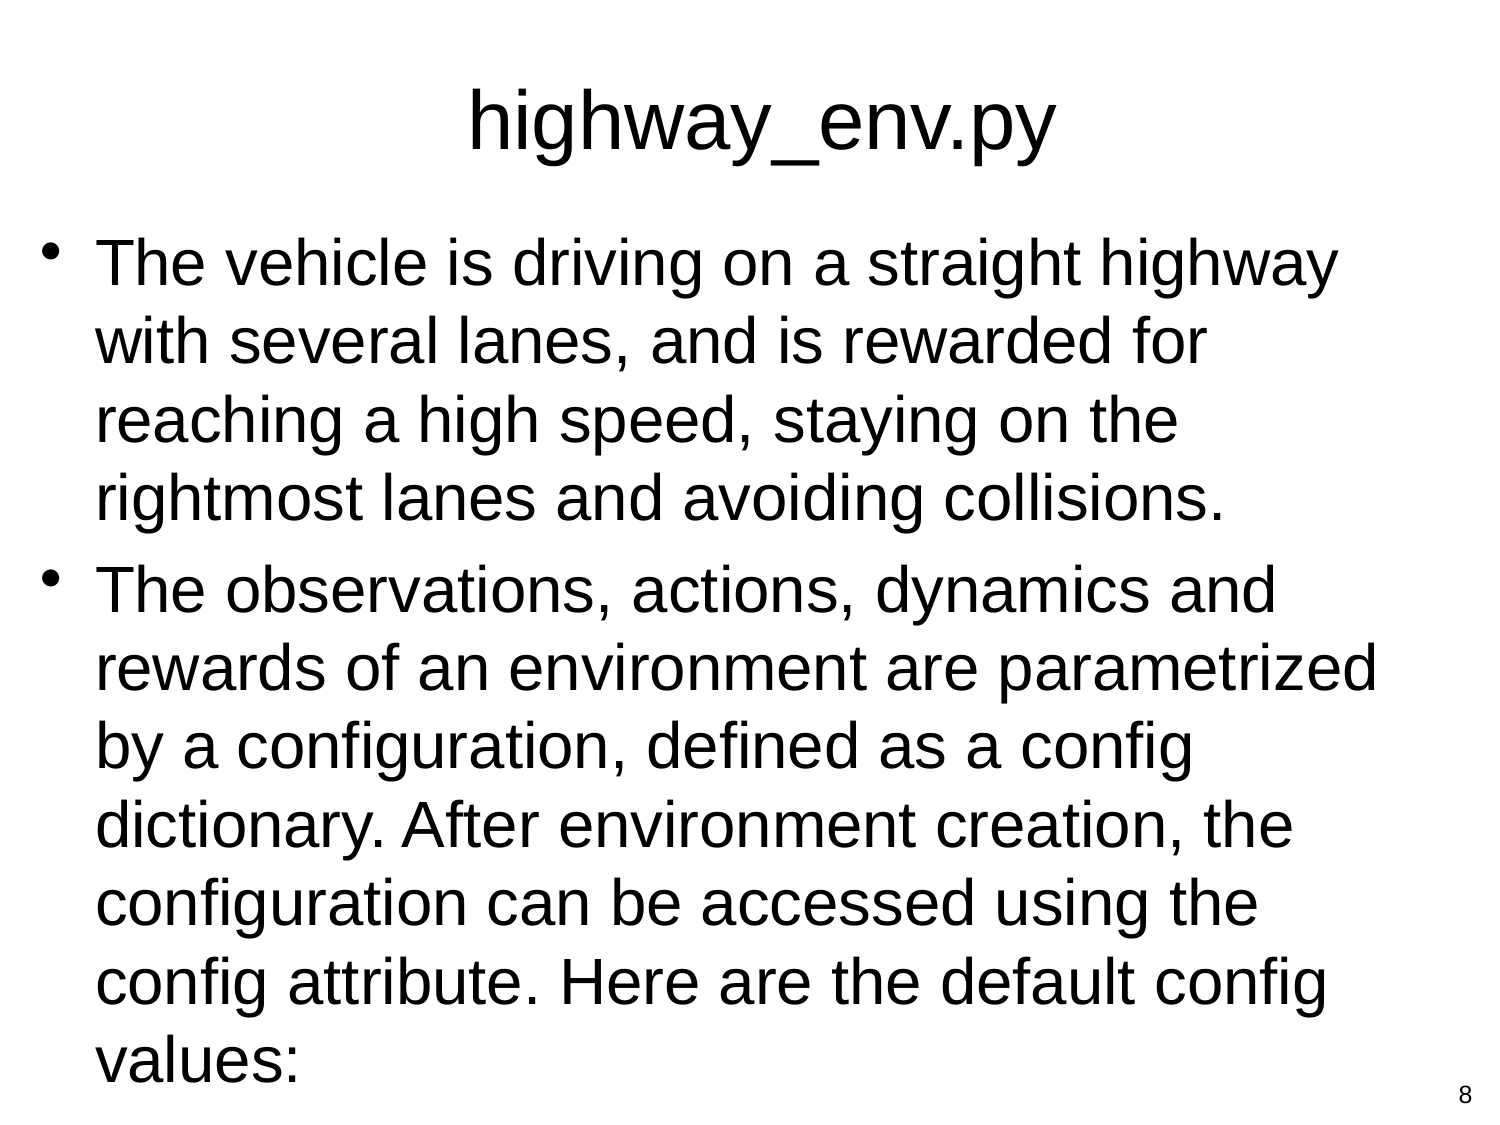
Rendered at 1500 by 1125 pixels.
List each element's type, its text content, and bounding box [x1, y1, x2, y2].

list The vehicle is driving on a straight highway with several lanes, and is rewarded for reaching a high speed, staying on the rightmost lanes and avoiding collisions. The observations, actions, dynamics and rewards of an environment are parametrized by a configuration, defined as a config dictionary. After environment creation, the configuration can be accessed using the config attribute. Here are the default config values: [24, 212, 1463, 1112]
slide_number 8 [1137, 1070, 1488, 1112]
title highway_env.py [74, 44, 1451, 188]
